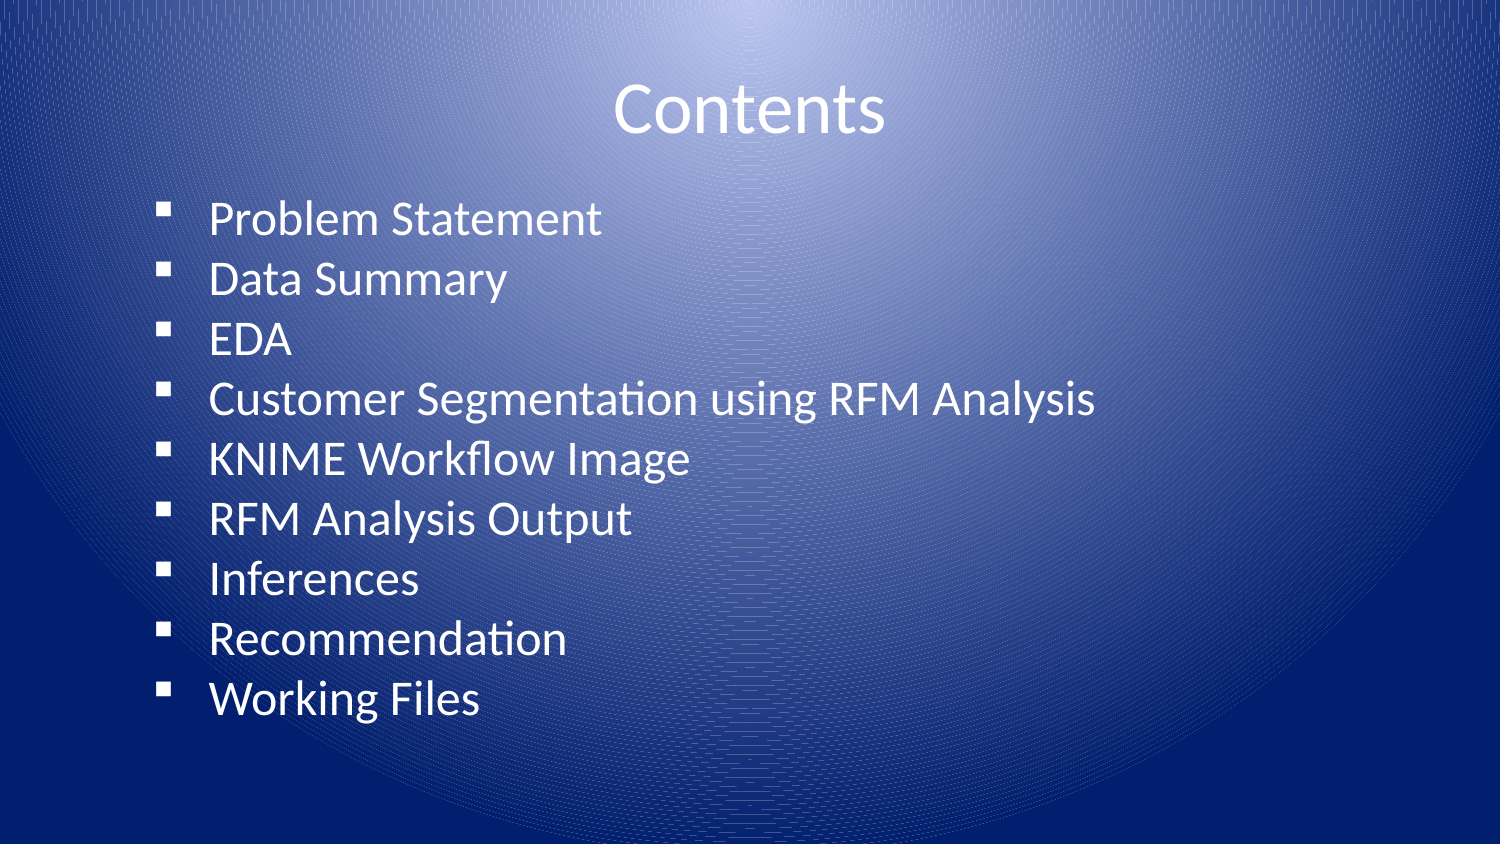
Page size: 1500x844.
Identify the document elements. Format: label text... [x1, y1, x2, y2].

text_box Problem Statement Data Summary EDA Customer Segmentation using RFM Analysis KNIME Workflow Image RFM Analysis Output Inferences Recommendation Working Files [137, 178, 1338, 733]
title Contents [75, 33, 1425, 175]
